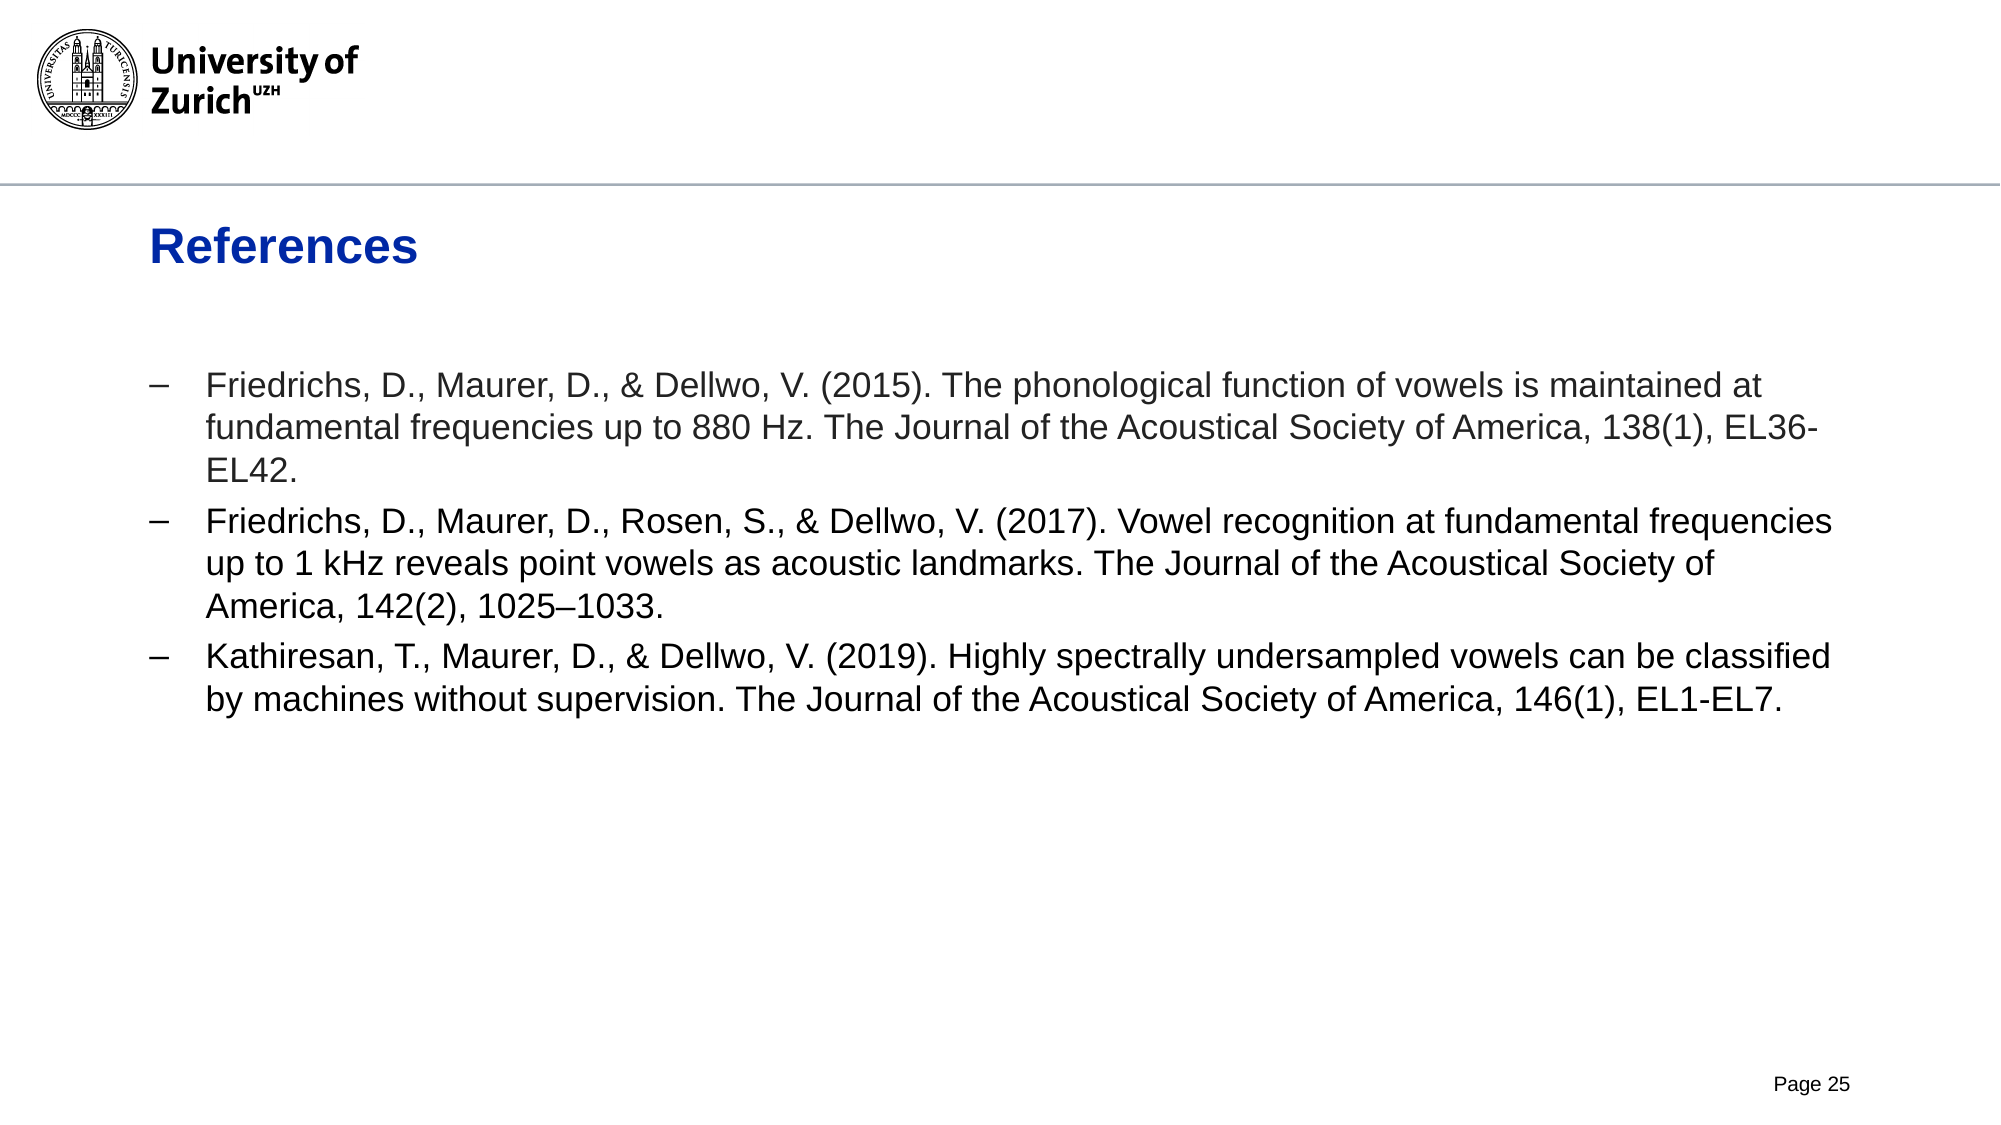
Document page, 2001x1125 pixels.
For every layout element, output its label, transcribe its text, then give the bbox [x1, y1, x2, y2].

slide_number Page 25 [1714, 1070, 1851, 1106]
picture [31, 23, 365, 136]
list Friedrichs, D., Maurer, D., & Dellwo, V. (2015). The phonological function of vowels is maintained at fundamental frequencies up to 880 Hz. The Journal of the Acoustical Society of America, 138(1), EL36-EL42. Friedrichs, D., Maurer, D., Rosen, S., & Dellwo, V. (2017). Vowel recognition at fundamental frequencies up to 1 kHz reveals point vowels as acoustic landmarks. The Journal of the Acoustical Society of America, 142(2), 1025–1033. Kathiresan, T., Maurer, D., & Dellwo, V. (2019). Highly spectrally undersampled vowels can be classified by machines without supervision. The Journal of the Acoustical Society of America, 146(1), EL1-EL7. [149, 361, 1851, 1000]
title References [149, 208, 1851, 338]
